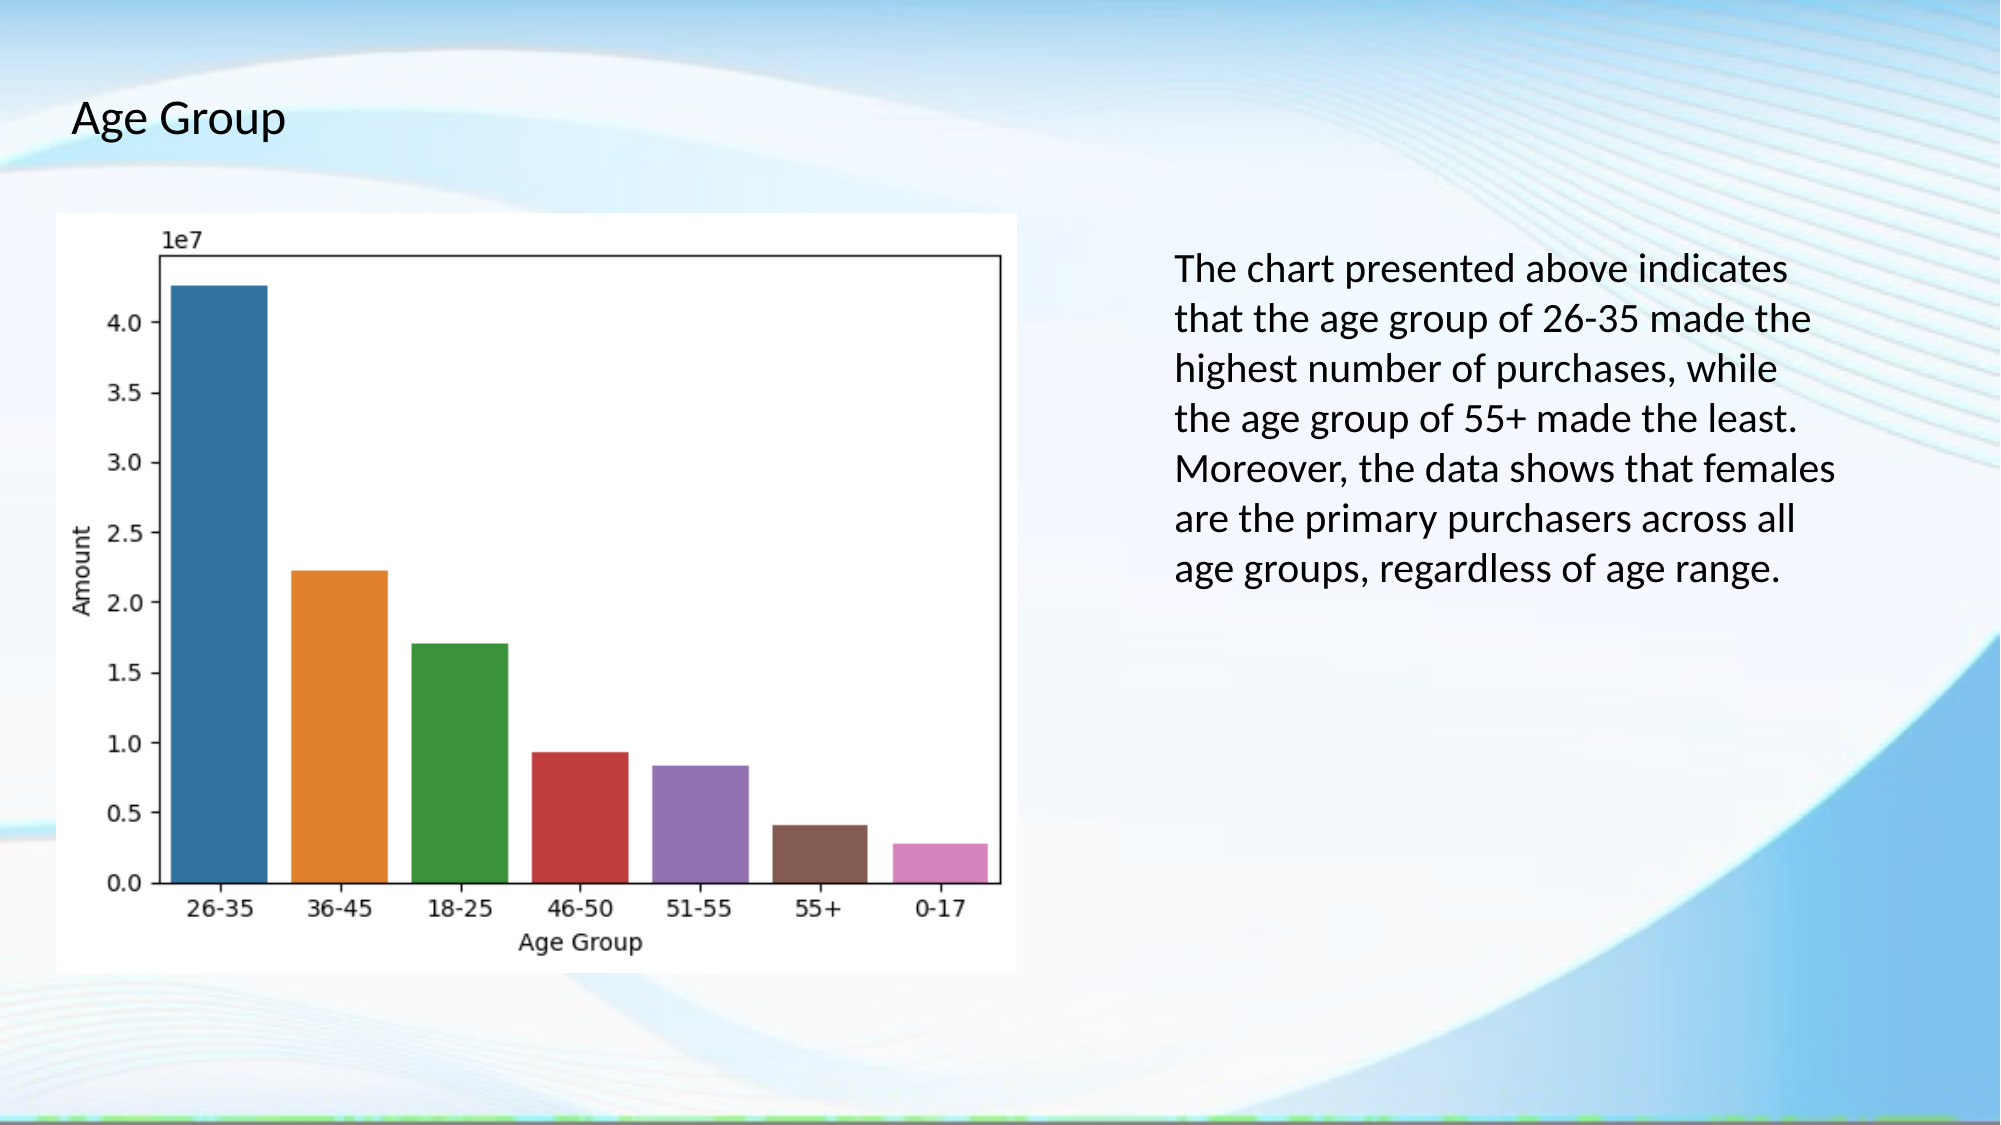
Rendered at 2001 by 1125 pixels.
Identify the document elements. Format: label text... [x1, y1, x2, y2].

picture [56, 213, 1017, 973]
text_box The chart presented above indicates that the age group of 26-35 made the highest number of purchases, while the age group of 55+ made the least. Moreover, the data shows that females are the primary purchasers across all age groups, regardless of age range. [1159, 233, 1854, 649]
text_box Age Group [56, 77, 1050, 153]
